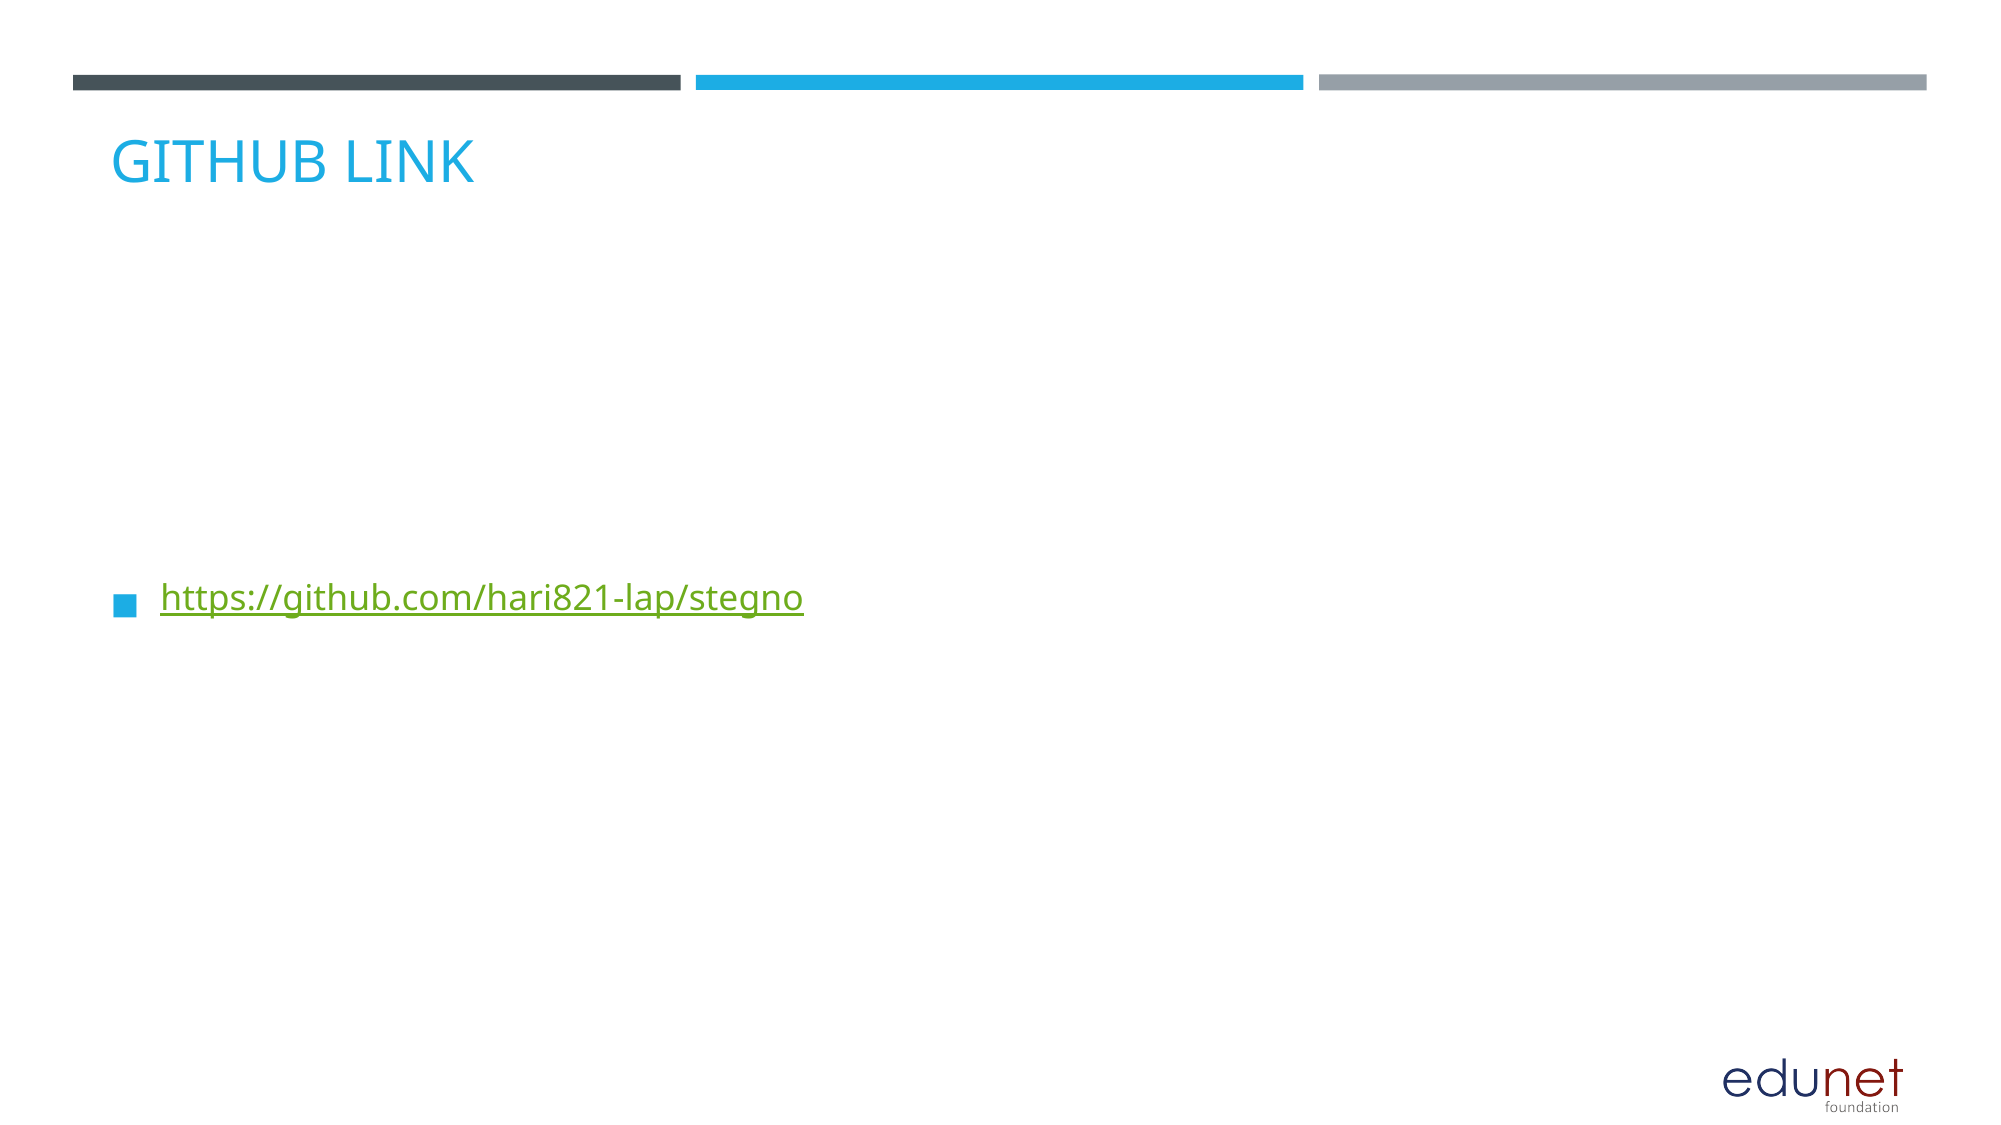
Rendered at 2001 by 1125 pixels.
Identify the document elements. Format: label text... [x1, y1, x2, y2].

picture [1719, 1056, 1905, 1116]
title GITHUB LINK [95, 115, 1905, 203]
list https://github.com/hari821-lap/stegno [95, 213, 1905, 981]
